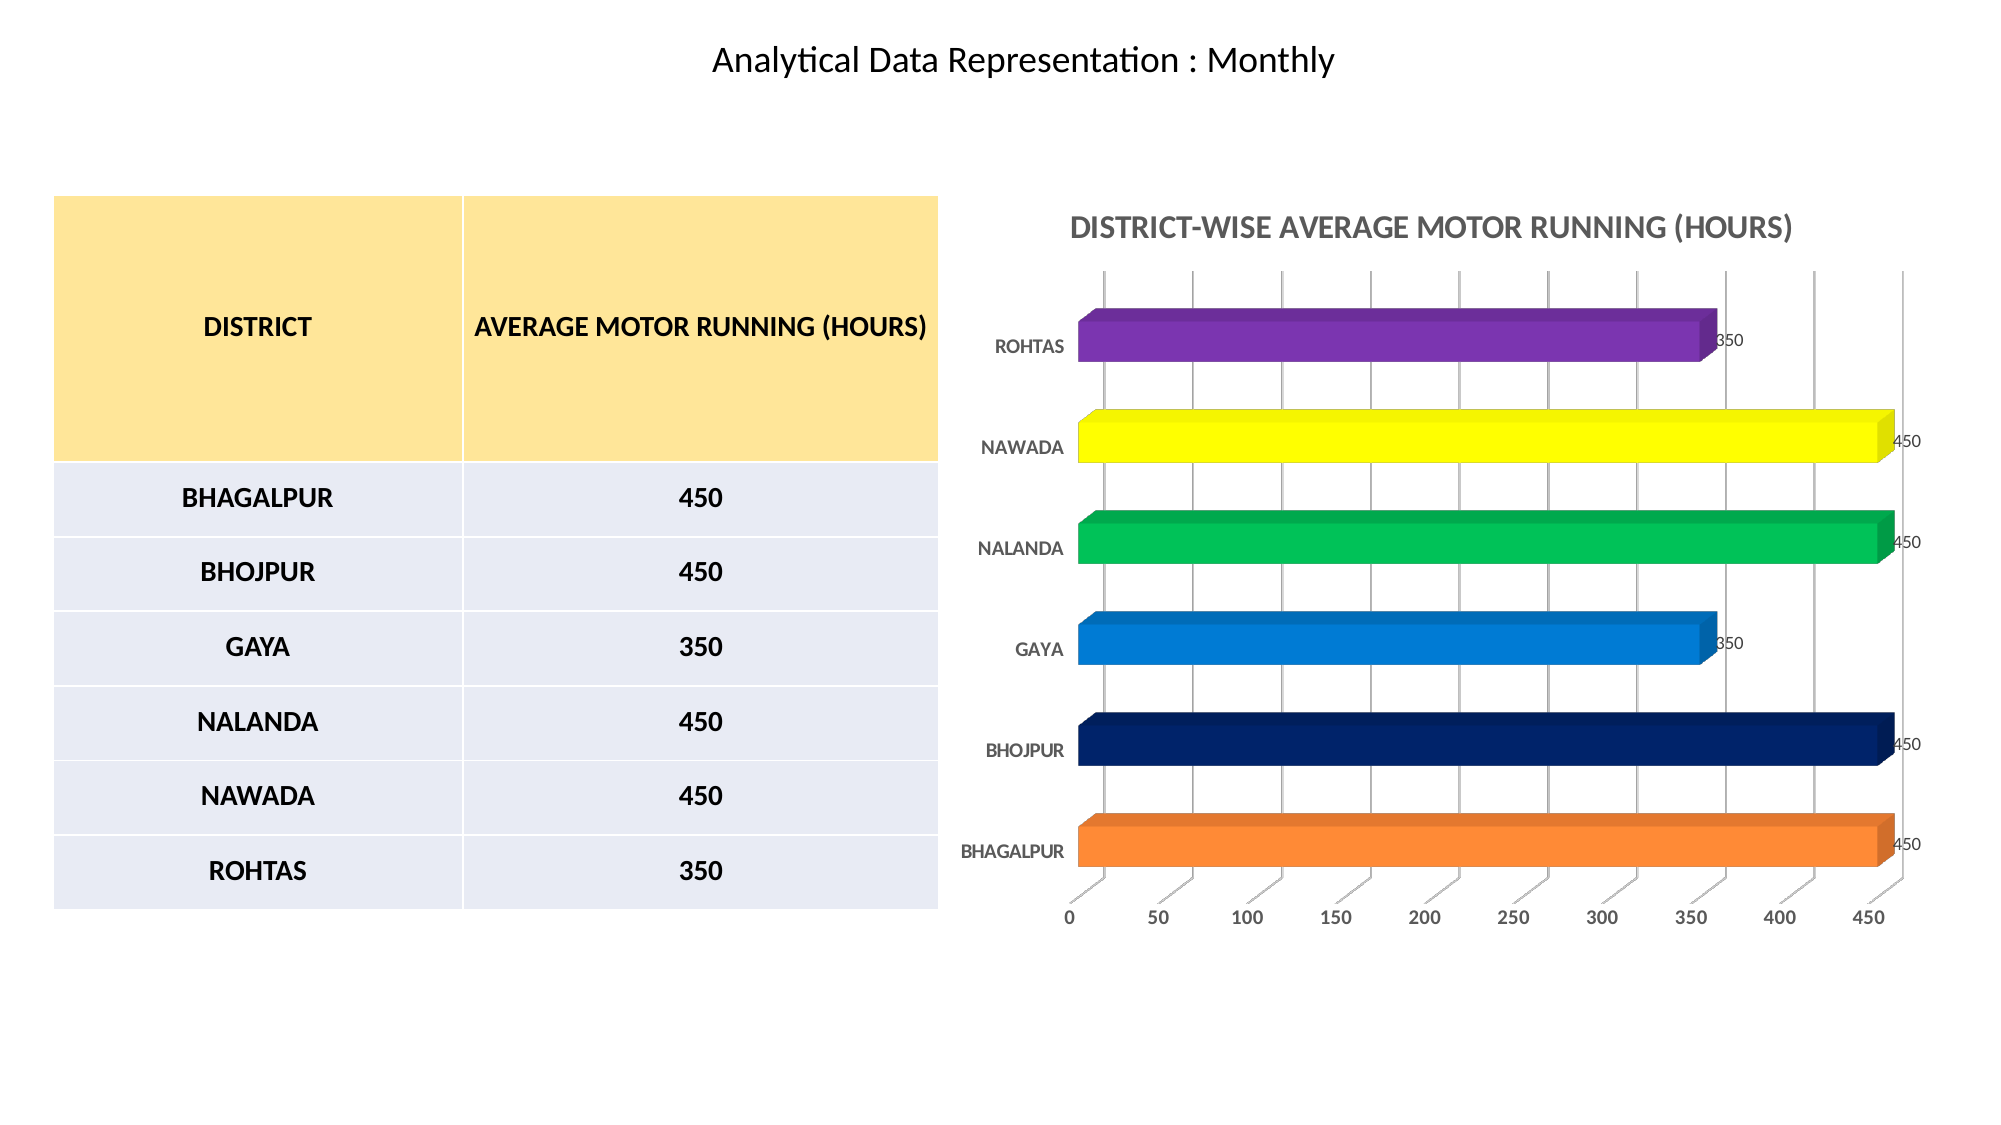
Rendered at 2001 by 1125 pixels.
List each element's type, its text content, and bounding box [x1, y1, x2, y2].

table_cell NAWADA [54, 761, 462, 834]
table_header DISTRICT [54, 196, 462, 461]
table_cell ROHTAS [54, 836, 462, 909]
table_cell NALANDA [54, 687, 462, 760]
table_cell 450 [464, 463, 938, 536]
chart [939, 180, 1926, 945]
table_cell 450 [464, 538, 938, 610]
table_cell 450 [464, 687, 938, 760]
table_cell 350 [464, 612, 938, 685]
table_cell 450 [464, 761, 938, 834]
text_box Analytical Data Representation : Monthly [528, 27, 1528, 87]
table_cell 350 [464, 836, 938, 909]
table_header AVERAGE MOTOR RUNNING (HOURS) [464, 196, 938, 461]
table_cell BHAGALPUR [54, 463, 462, 536]
table_cell BHOJPUR [54, 538, 462, 610]
table_cell GAYA [54, 612, 462, 685]
